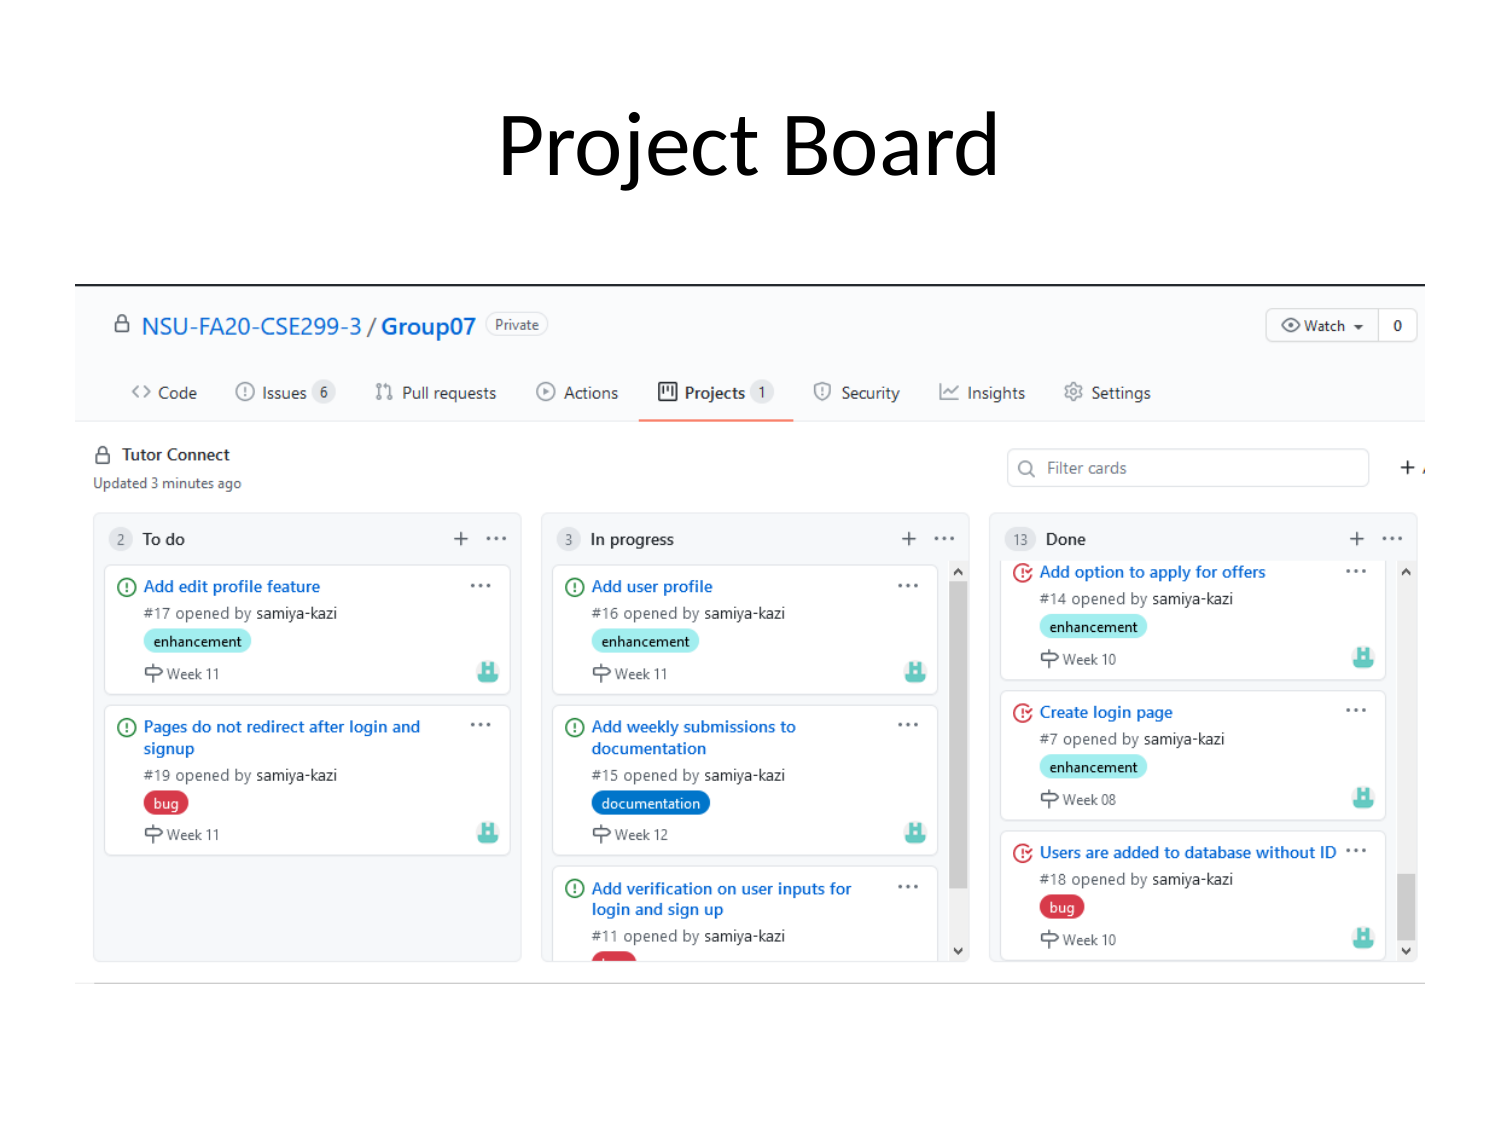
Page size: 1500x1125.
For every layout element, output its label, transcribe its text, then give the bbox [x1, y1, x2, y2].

title Project Board [75, 45, 1425, 233]
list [74, 283, 1426, 984]
